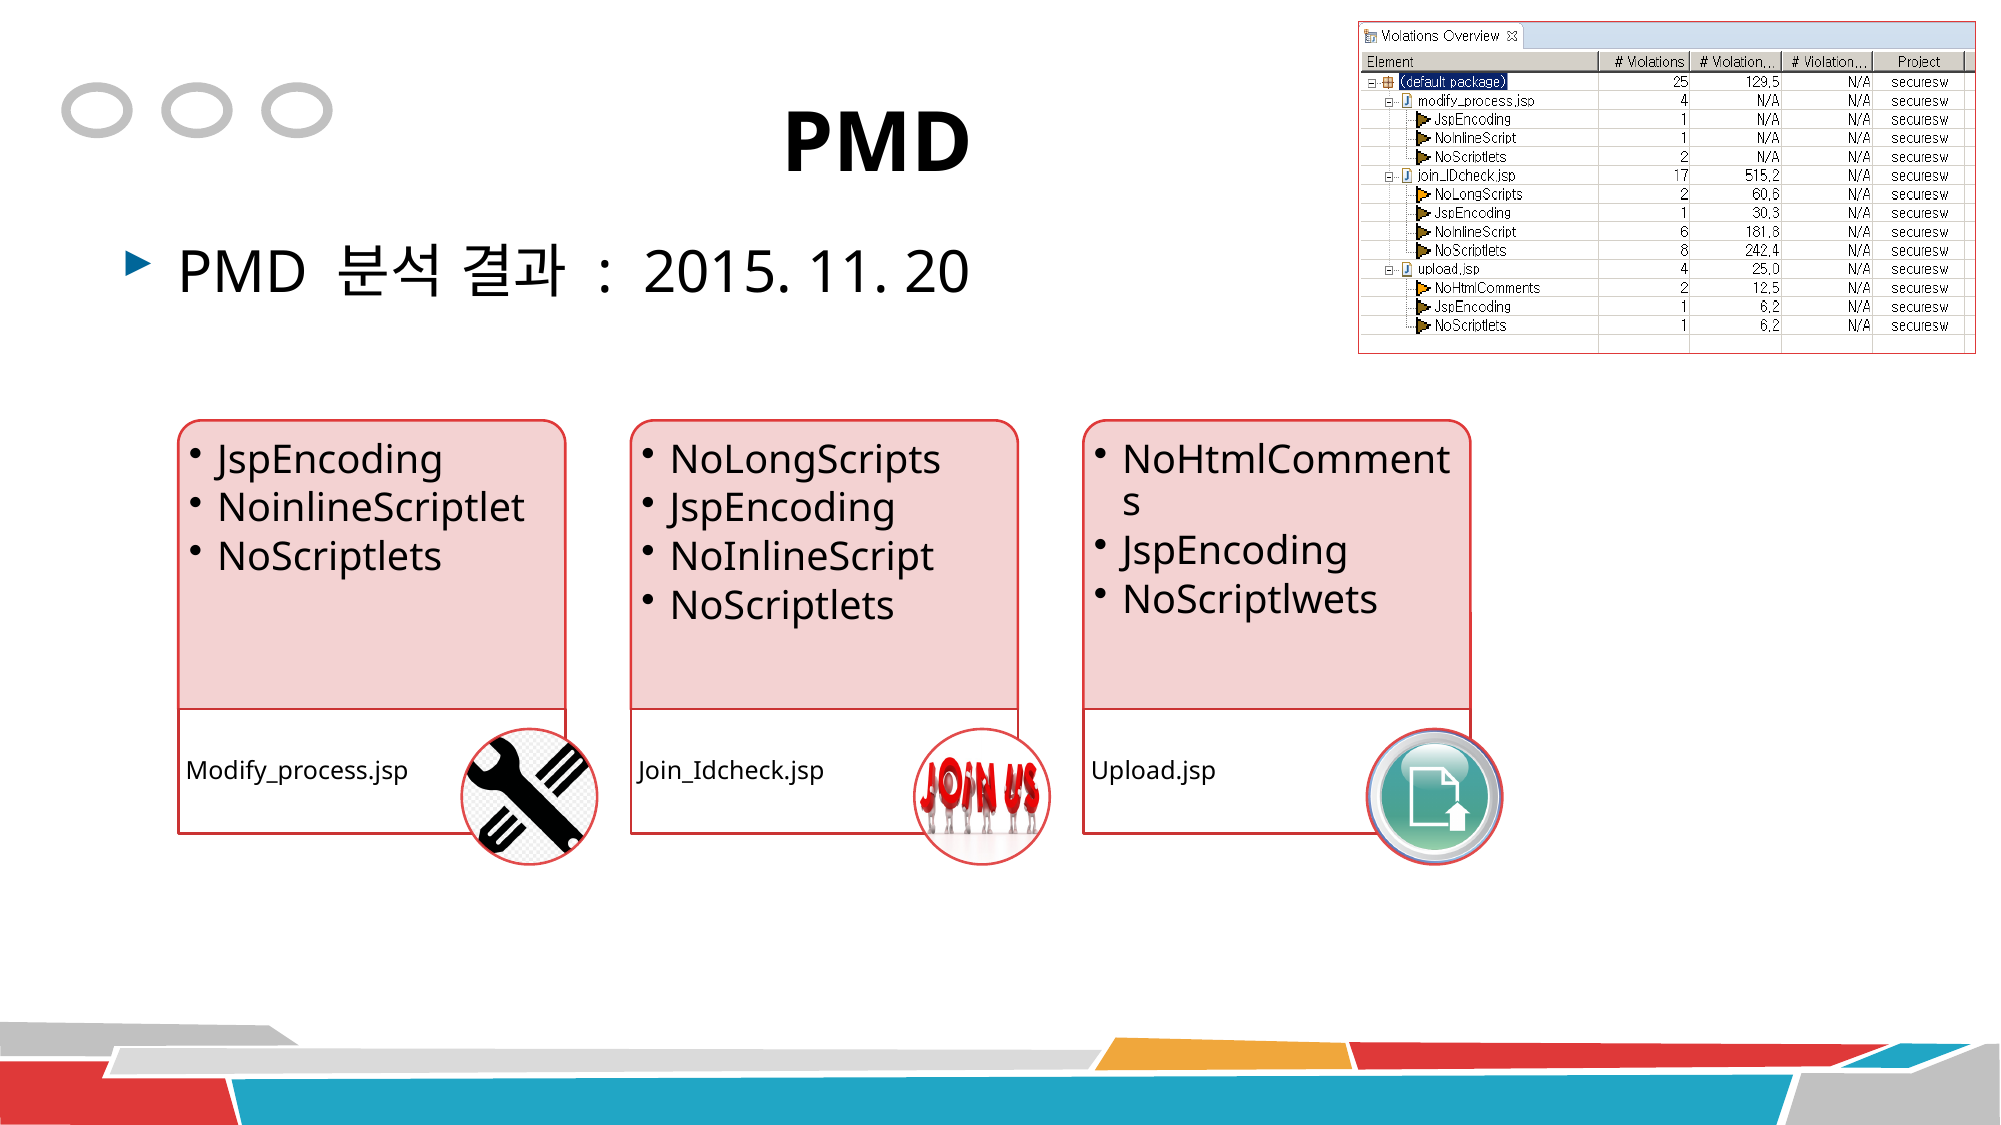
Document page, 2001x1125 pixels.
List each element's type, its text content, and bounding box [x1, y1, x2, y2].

list PMD 분석 결과 : 2015. 11. 20 [106, 227, 1358, 330]
picture [1358, 21, 1976, 354]
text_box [177, 376, 1504, 909]
title PMD [106, 74, 1358, 203]
